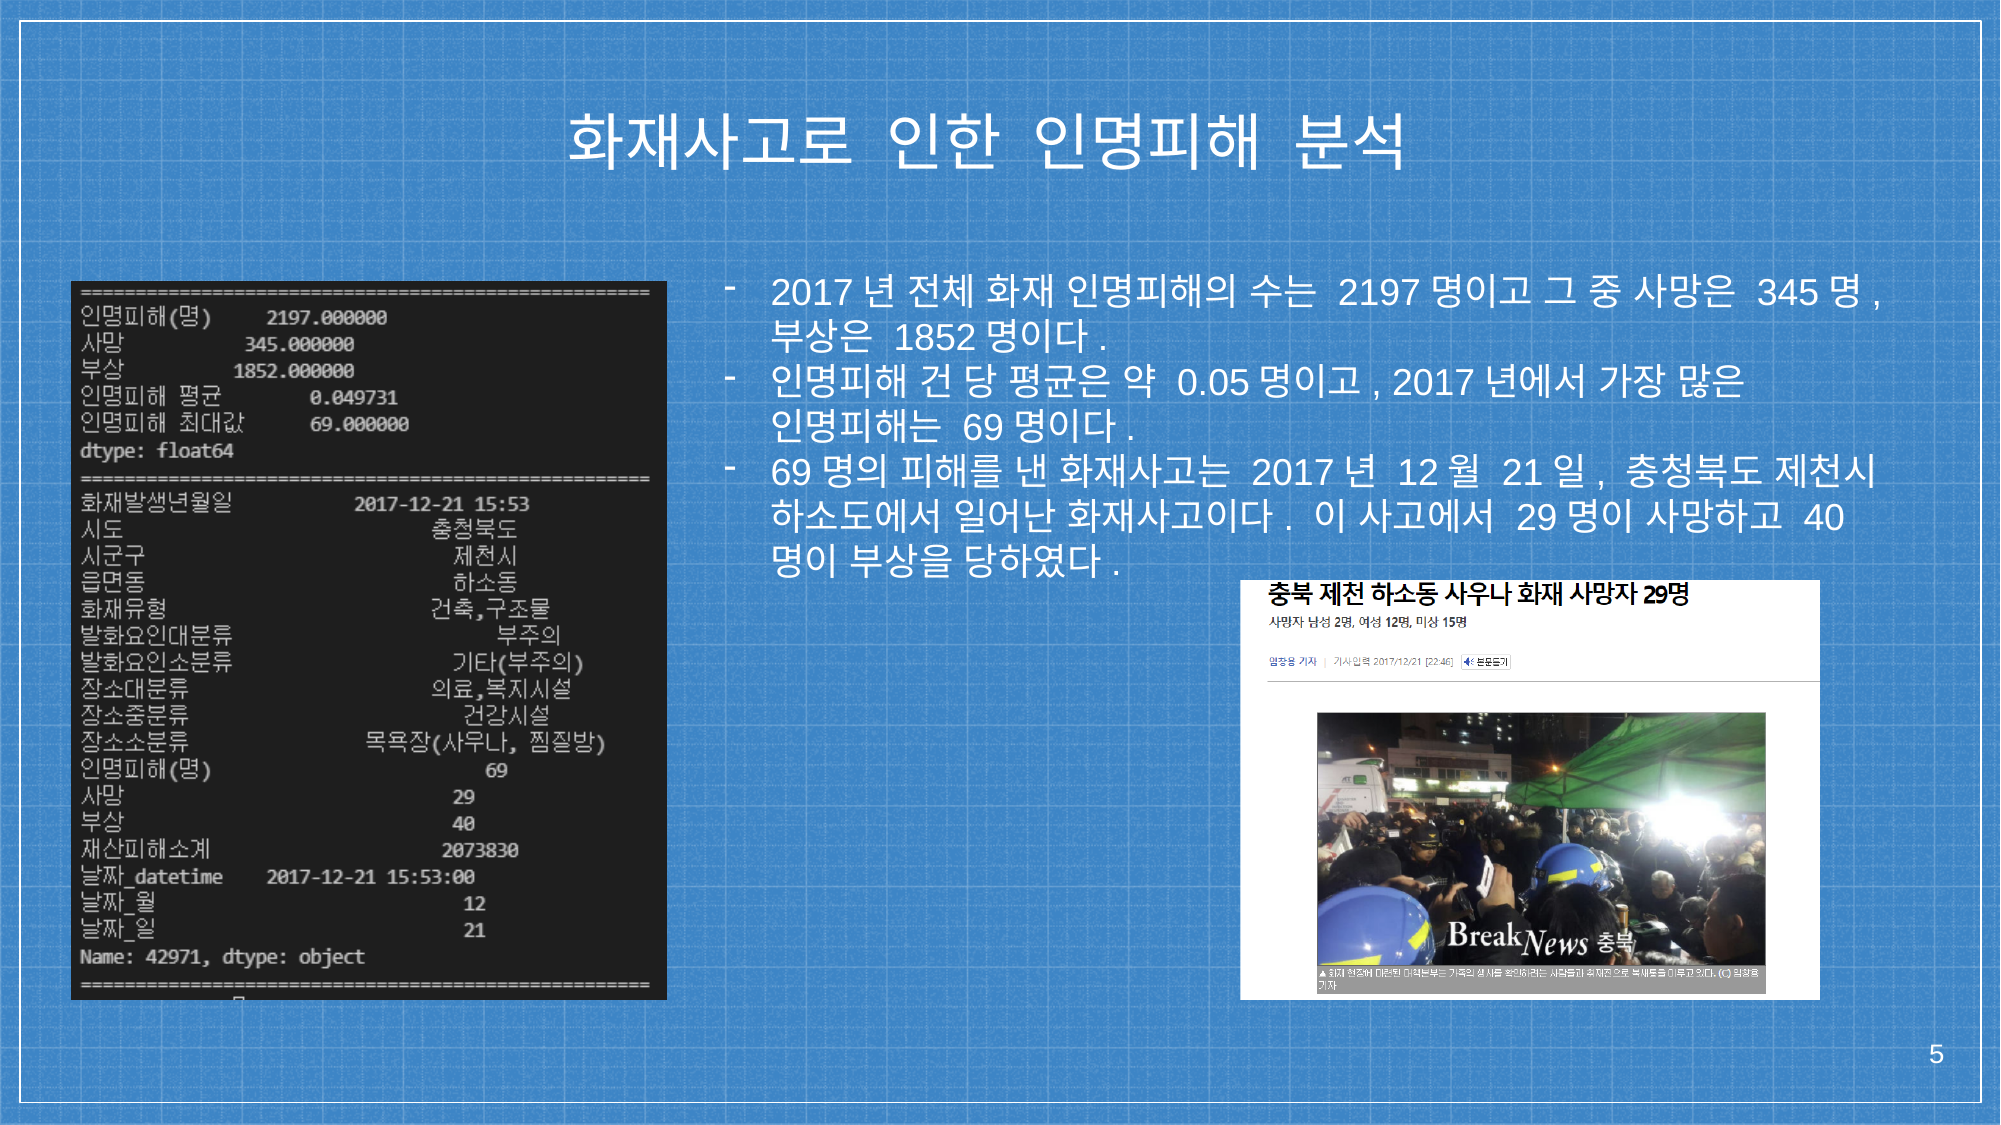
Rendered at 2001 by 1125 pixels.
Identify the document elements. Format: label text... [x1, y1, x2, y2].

slide_number 5 [1864, 1015, 1966, 1079]
picture [0, 0, 2000, 1125]
title 화재사고로 인한 인명피해 분석 [88, 83, 1889, 174]
text_box 2017년 전체 화재 인명피해의 수는 2197명이고 그 중 사망은 345명, 부상은 1852명이다. 인명피해 건 당 평균은 약 0.05명이고, 2017년에서 가장 많은 인명피해는 69명이다. 69명의 피해를 낸 화재사고는 2017년 12월 21일, 충청북도 제천시 하소도에서 일어난 화재사고이다. 이 사고에서 29명이 사망하고 40명이 부상을 당하였다. [708, 261, 1929, 591]
